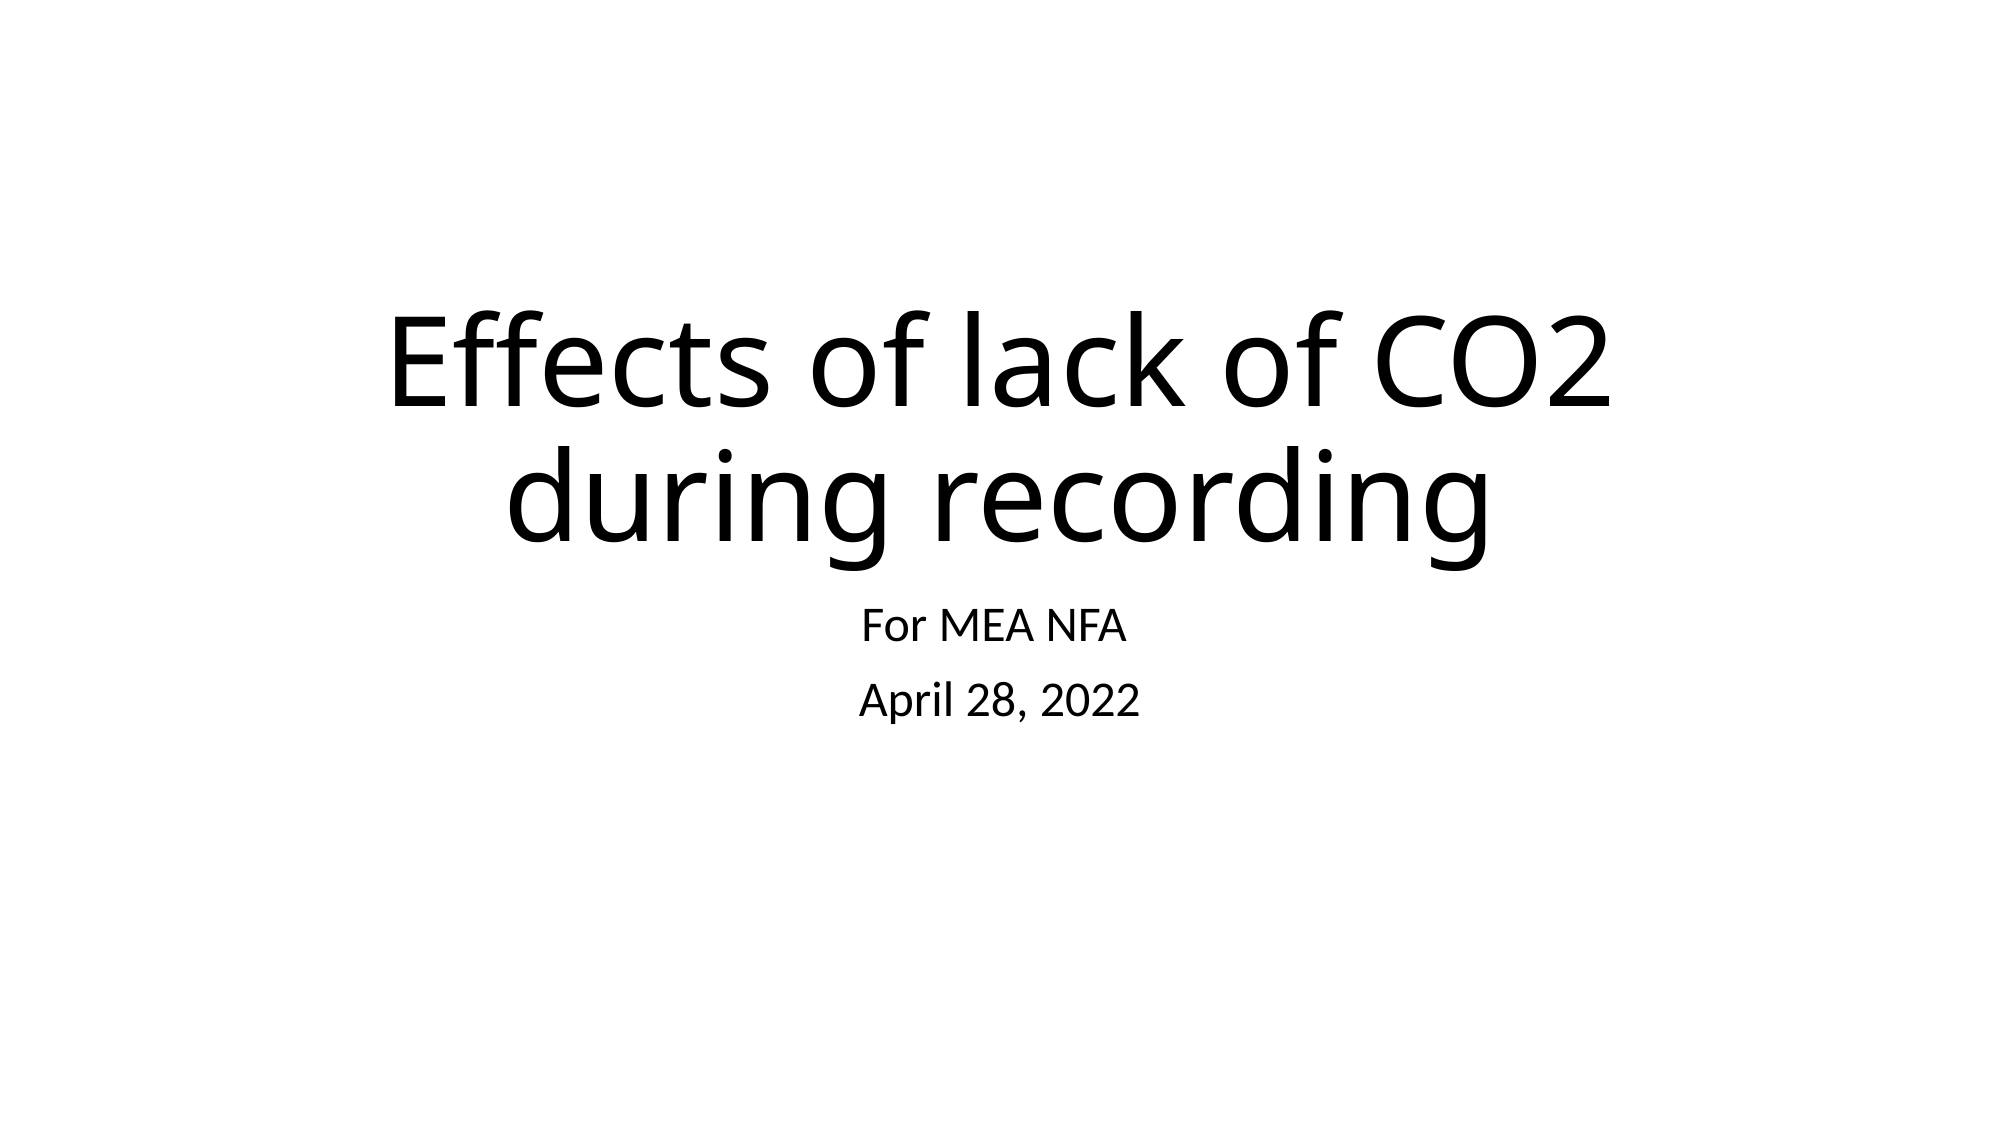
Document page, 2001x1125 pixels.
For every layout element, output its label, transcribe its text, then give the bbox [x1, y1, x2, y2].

title Effects of lack of CO2 during recording [249, 184, 1750, 576]
subtitle For MEA NFA April 28, 2022 [249, 590, 1750, 863]
